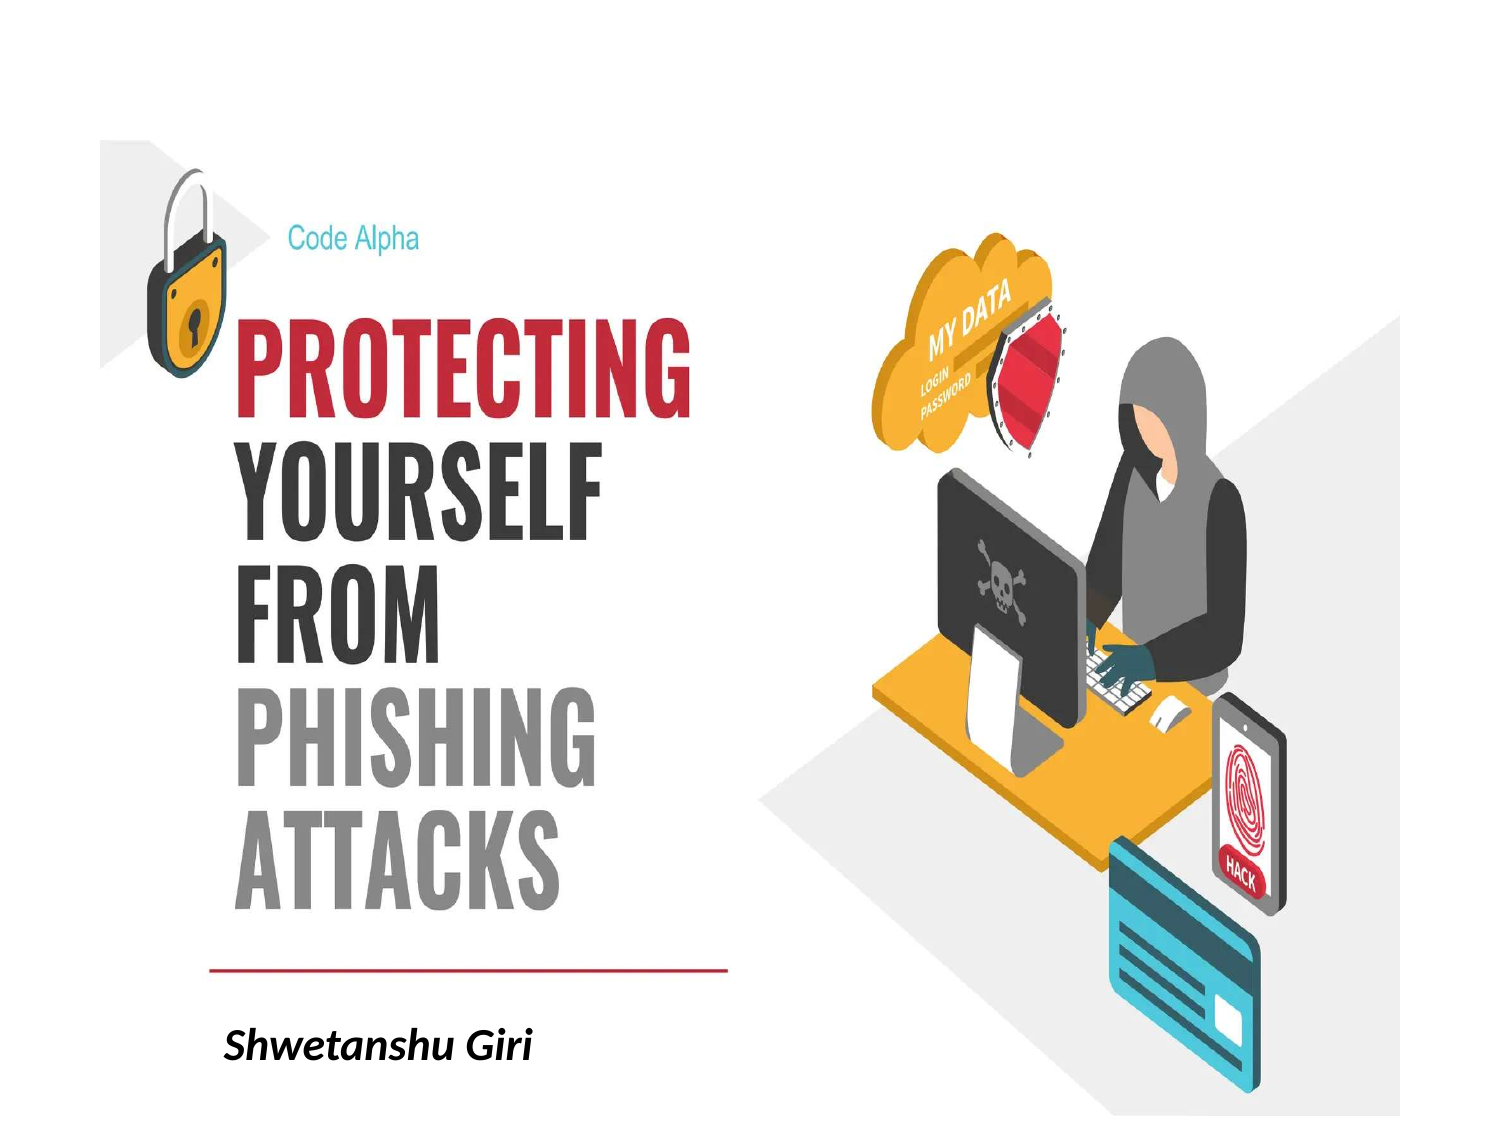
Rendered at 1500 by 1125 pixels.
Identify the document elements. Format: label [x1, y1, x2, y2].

picture [17, 140, 1400, 1116]
